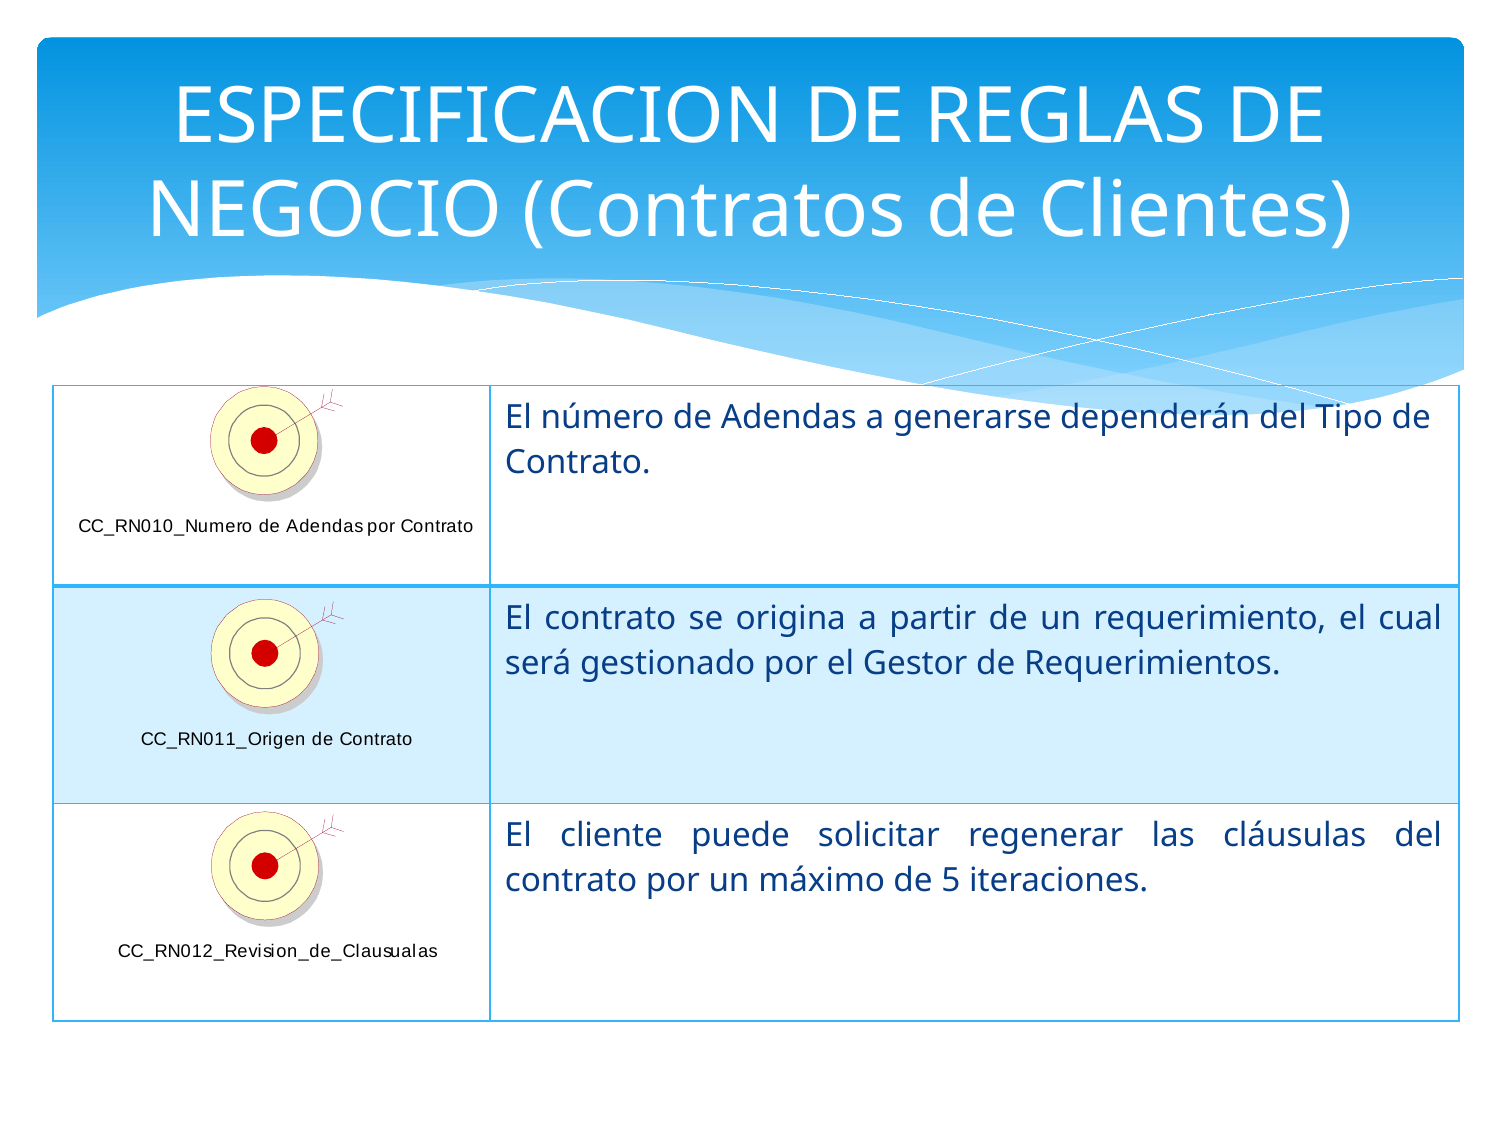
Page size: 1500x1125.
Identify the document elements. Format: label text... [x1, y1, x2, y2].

table_cell El cliente puede solicitar regenerar las cláusulas del contrato por un máximo de 5 iteraciones. [521, 804, 1458, 1020]
title ESPECIFICACION DE REGLAS DE NEGOCIO (Contratos de Clientes) [74, 55, 1426, 262]
picture [40, 373, 515, 1020]
table_cell El contrato se origina a partir de un requerimiento, el cual será gestionado por el Gestor de Requerimientos. [519, 588, 1458, 803]
table_header El número de Adendas a generarse dependerán del Tipo de Contrato. [518, 387, 1457, 583]
